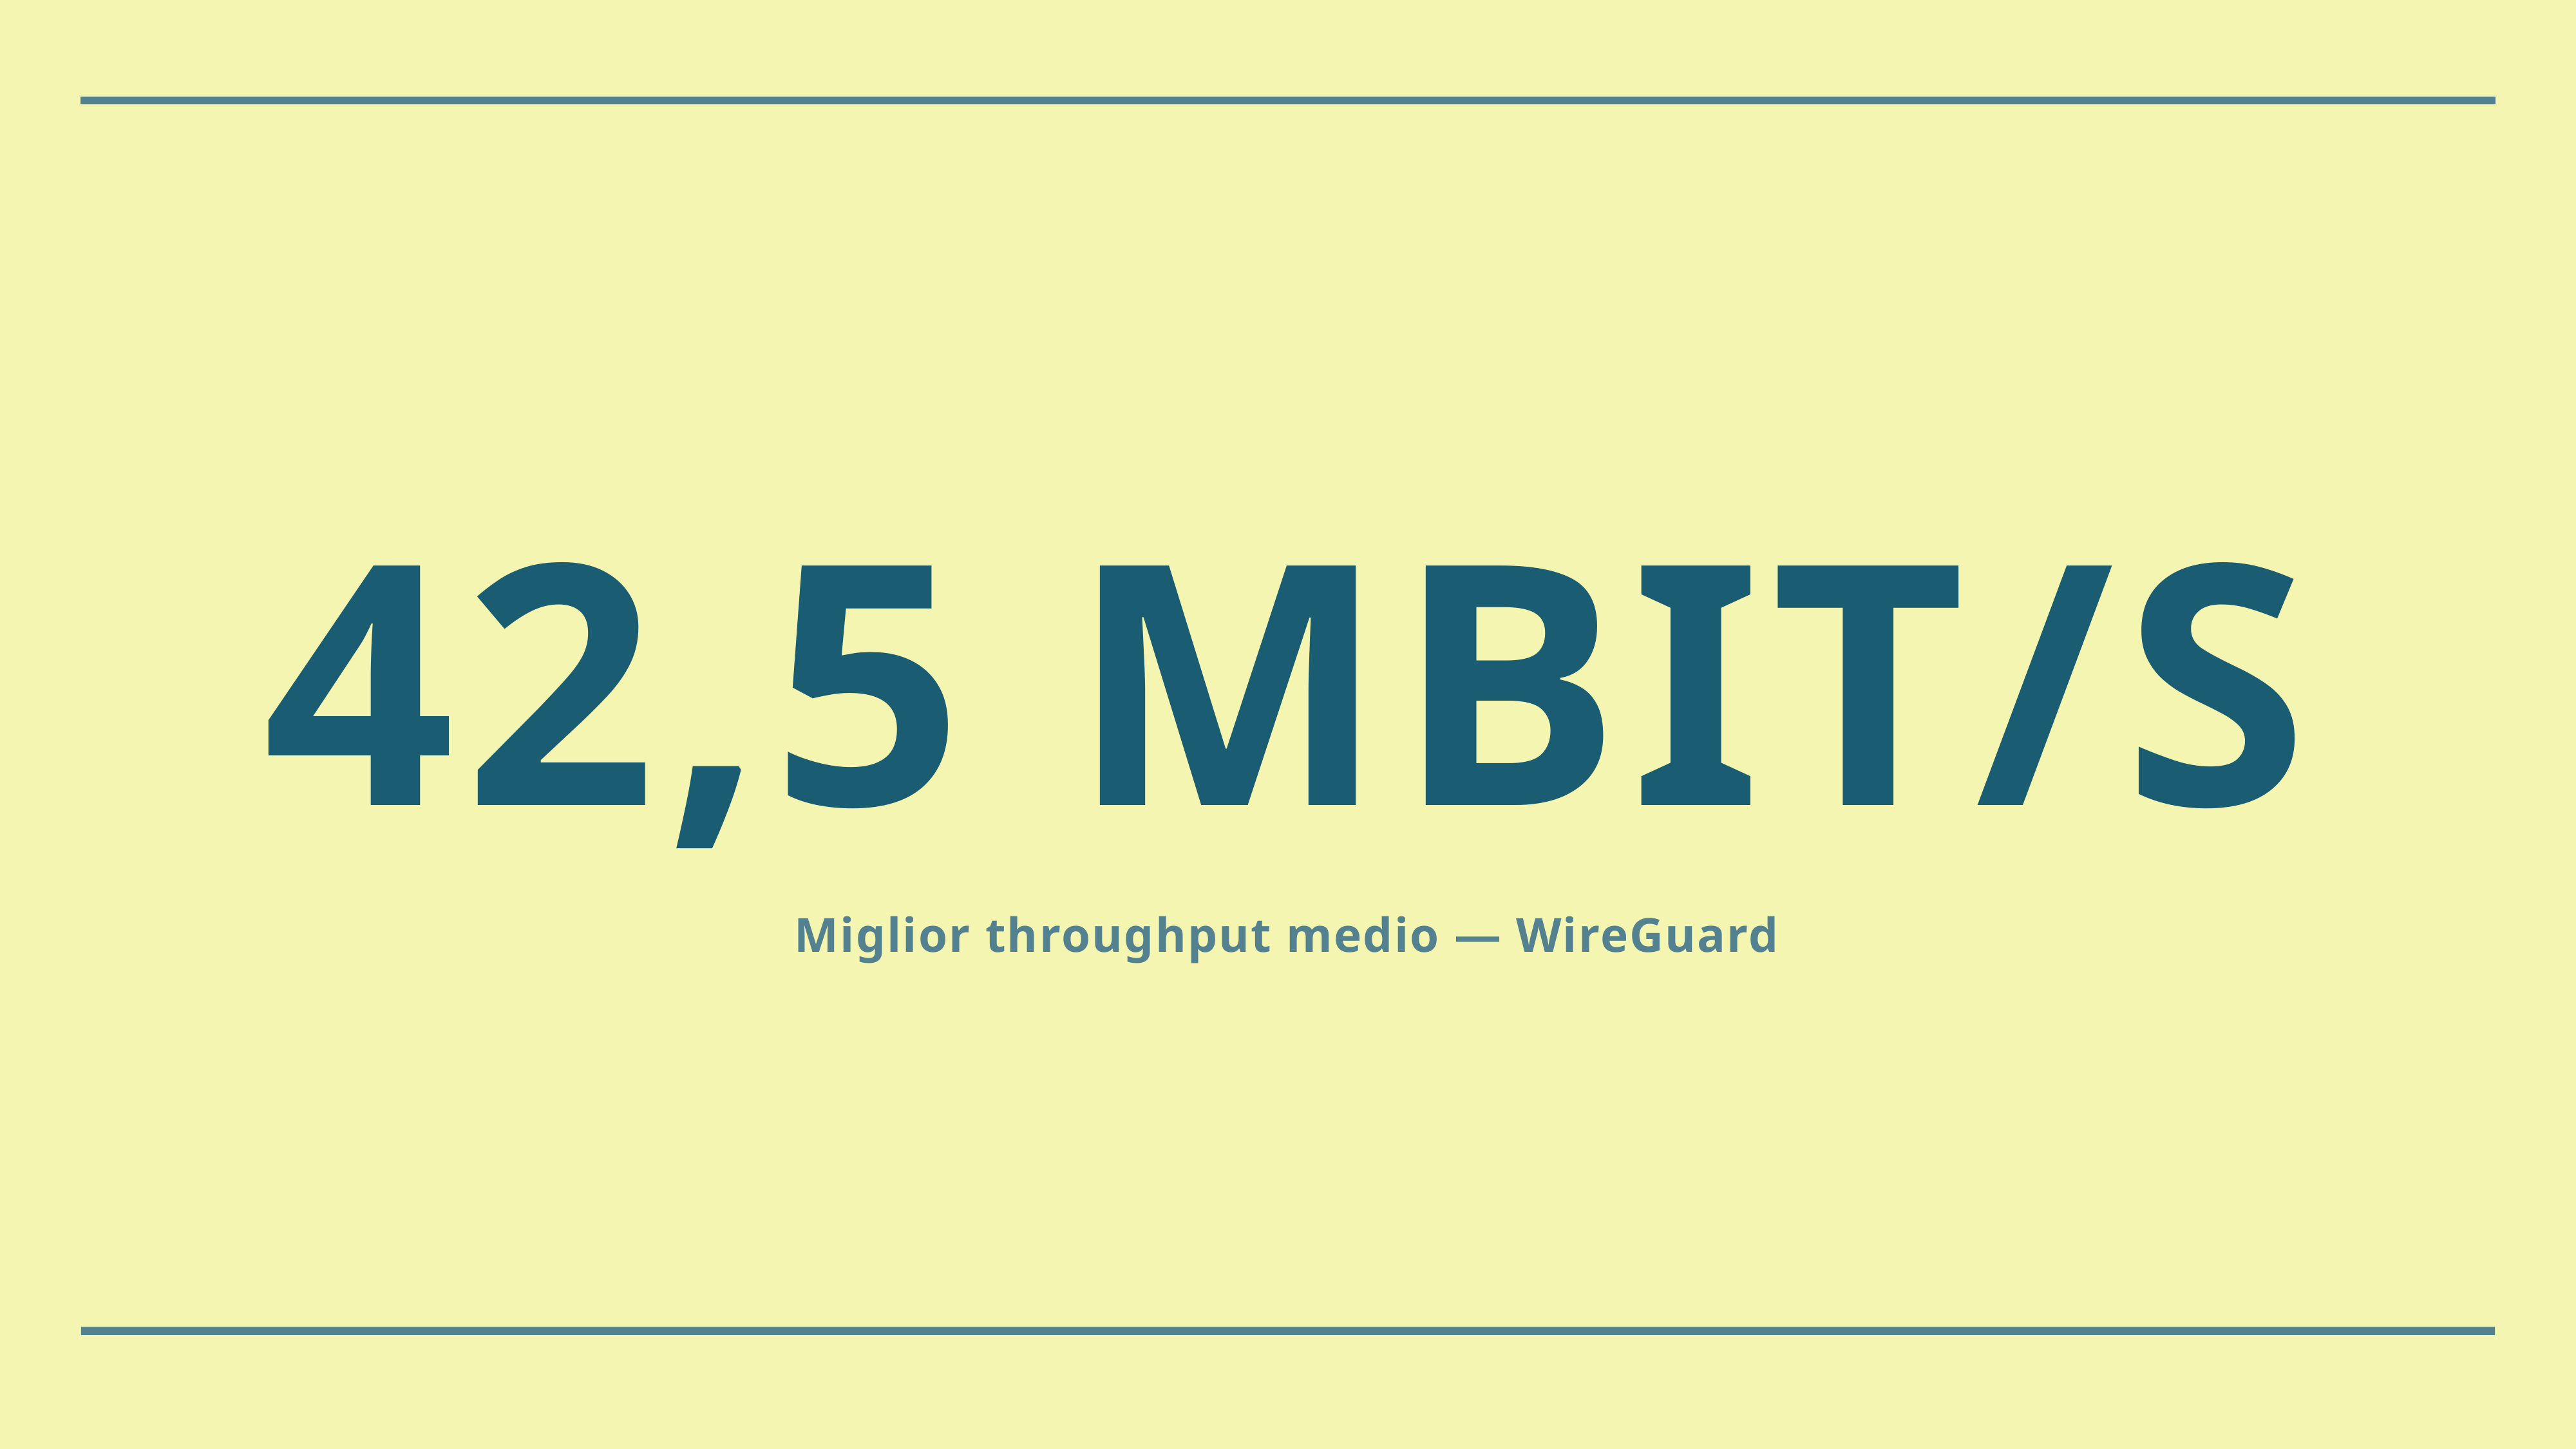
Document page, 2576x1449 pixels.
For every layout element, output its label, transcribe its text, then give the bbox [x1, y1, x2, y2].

list Miglior throughput medio — WireGuard [220, 887, 2355, 962]
list 42,5 Mbit/s [220, 159, 2355, 884]
